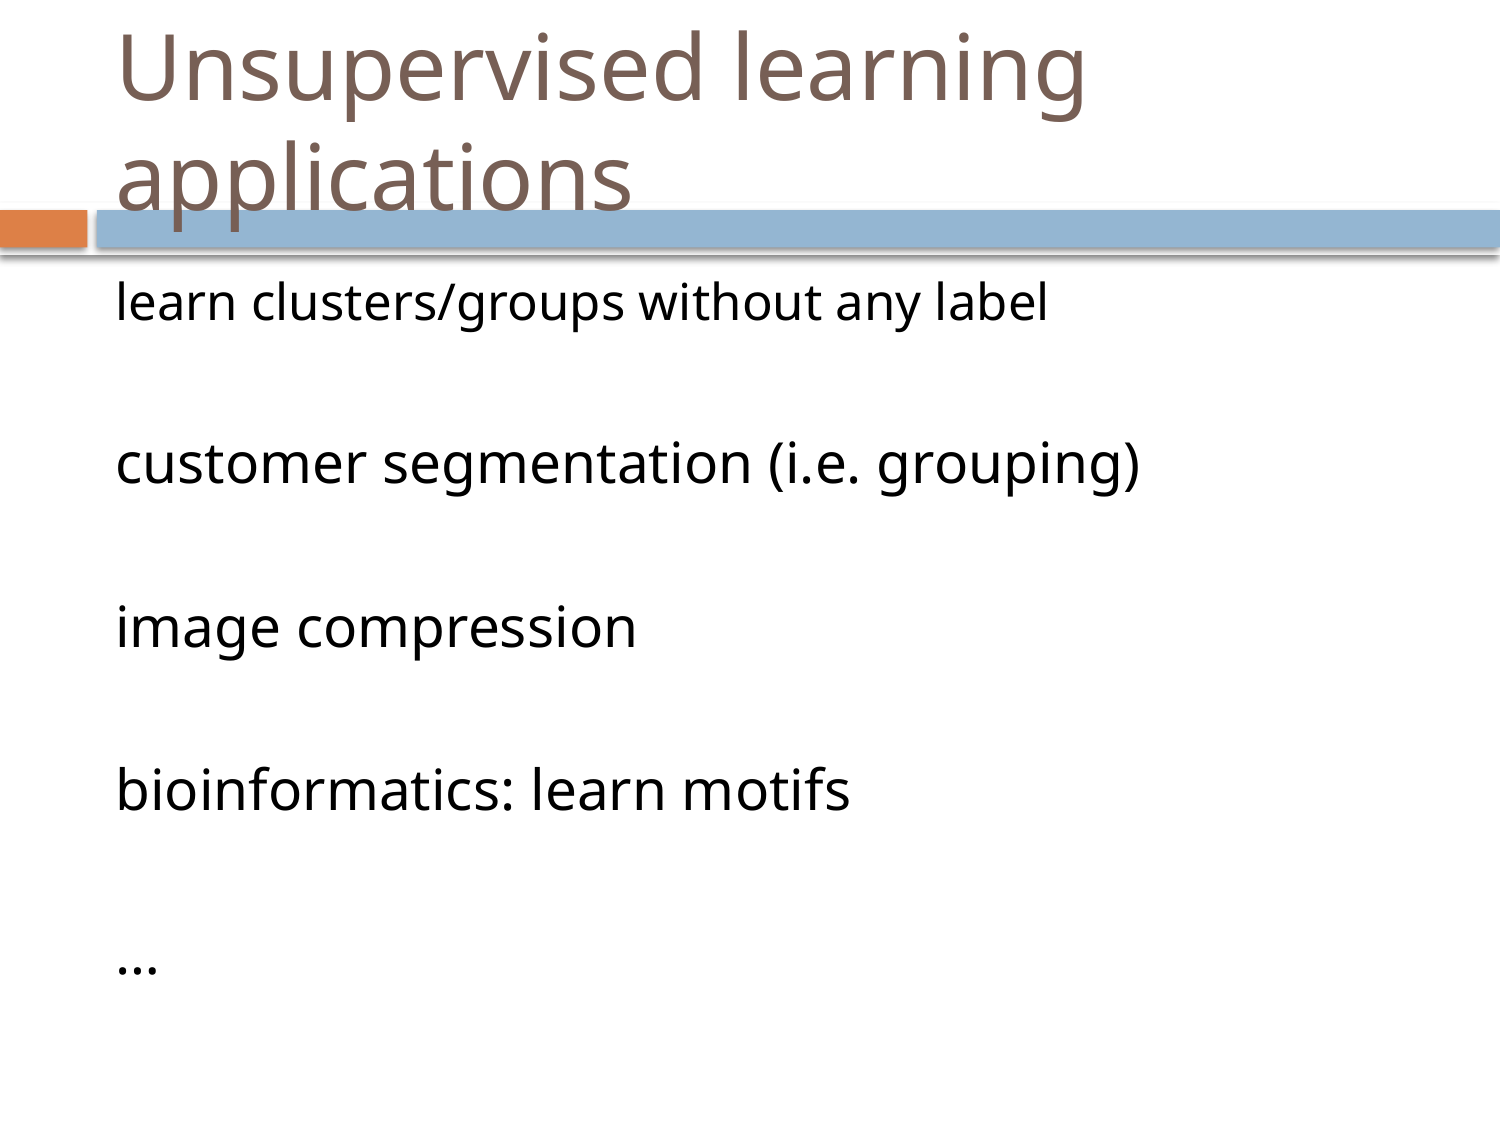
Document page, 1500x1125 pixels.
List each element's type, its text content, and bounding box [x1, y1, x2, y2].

list learn clusters/groups without any label customer segmentation (i.e. grouping) image compression bioinformatics: learn motifs … [100, 262, 1438, 1000]
title Unsupervised learning applications [100, 37, 1438, 200]
